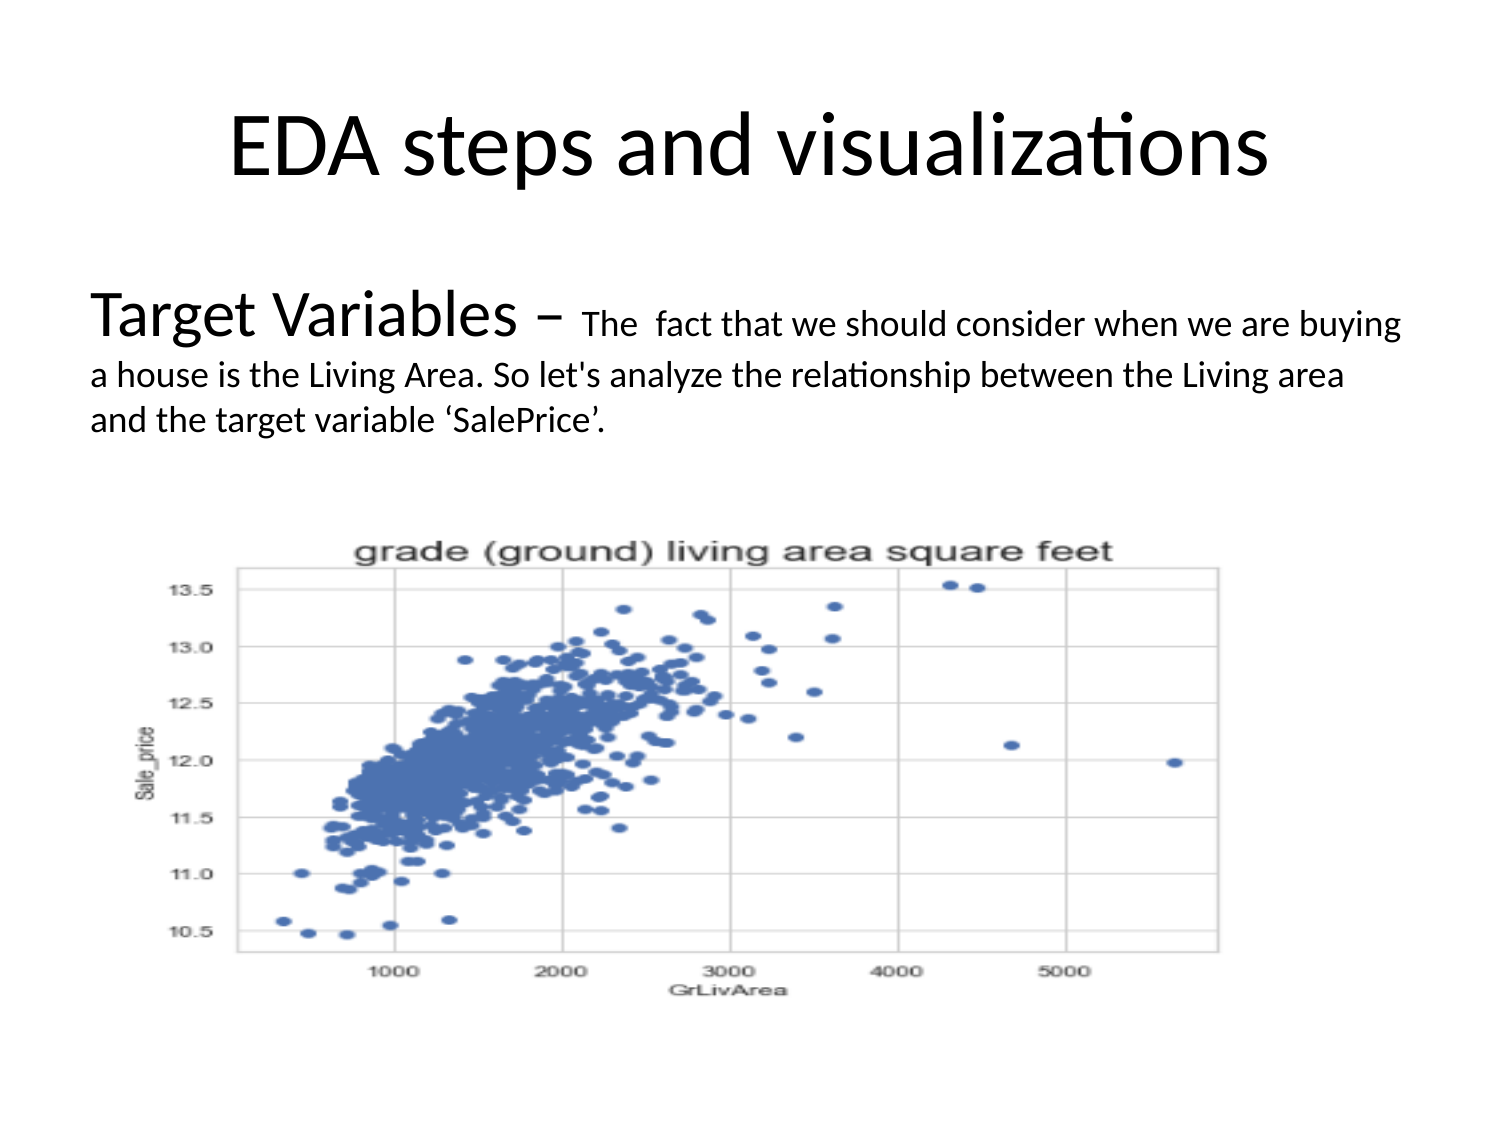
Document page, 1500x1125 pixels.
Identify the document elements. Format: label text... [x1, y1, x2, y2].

picture [111, 538, 1247, 1008]
title EDA steps and visualizations [75, 45, 1425, 233]
list Target Variables – The fact that we should consider when we are buying a house is the Living Area. So let's analyze the relationship between the Living area and the target variable ‘SalePrice’. [75, 262, 1425, 1005]
